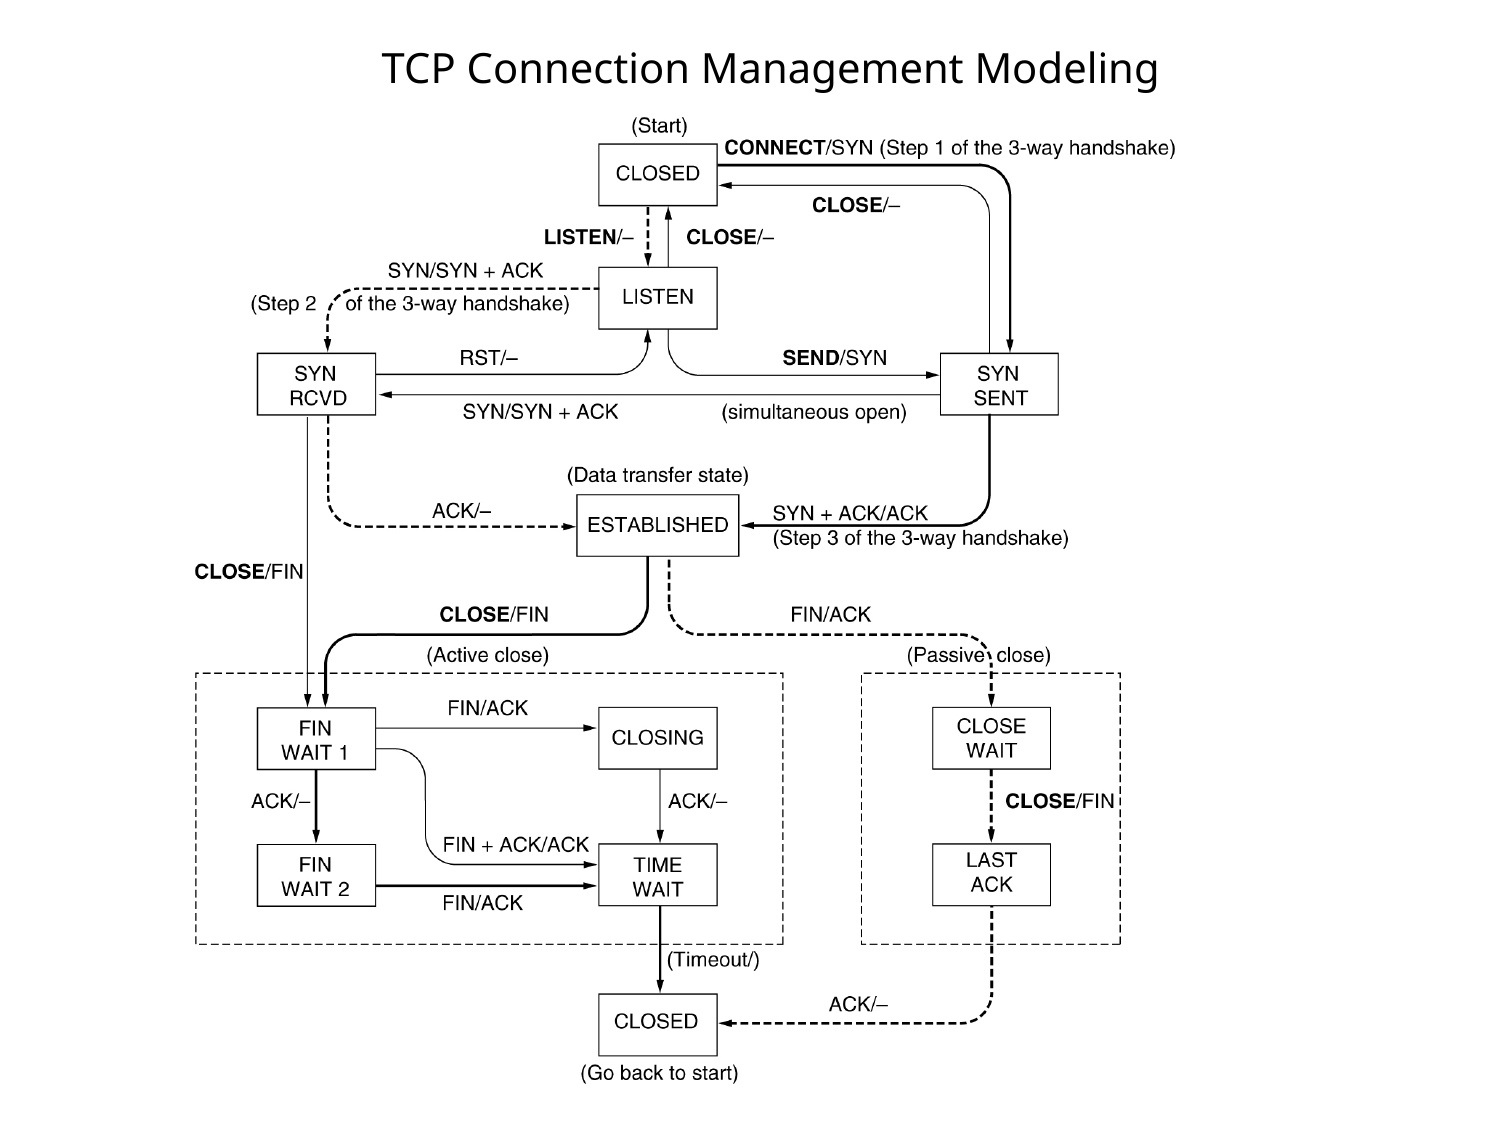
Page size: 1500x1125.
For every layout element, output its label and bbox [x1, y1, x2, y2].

title [147, 30, 1395, 103]
picture [194, 113, 1176, 1084]
